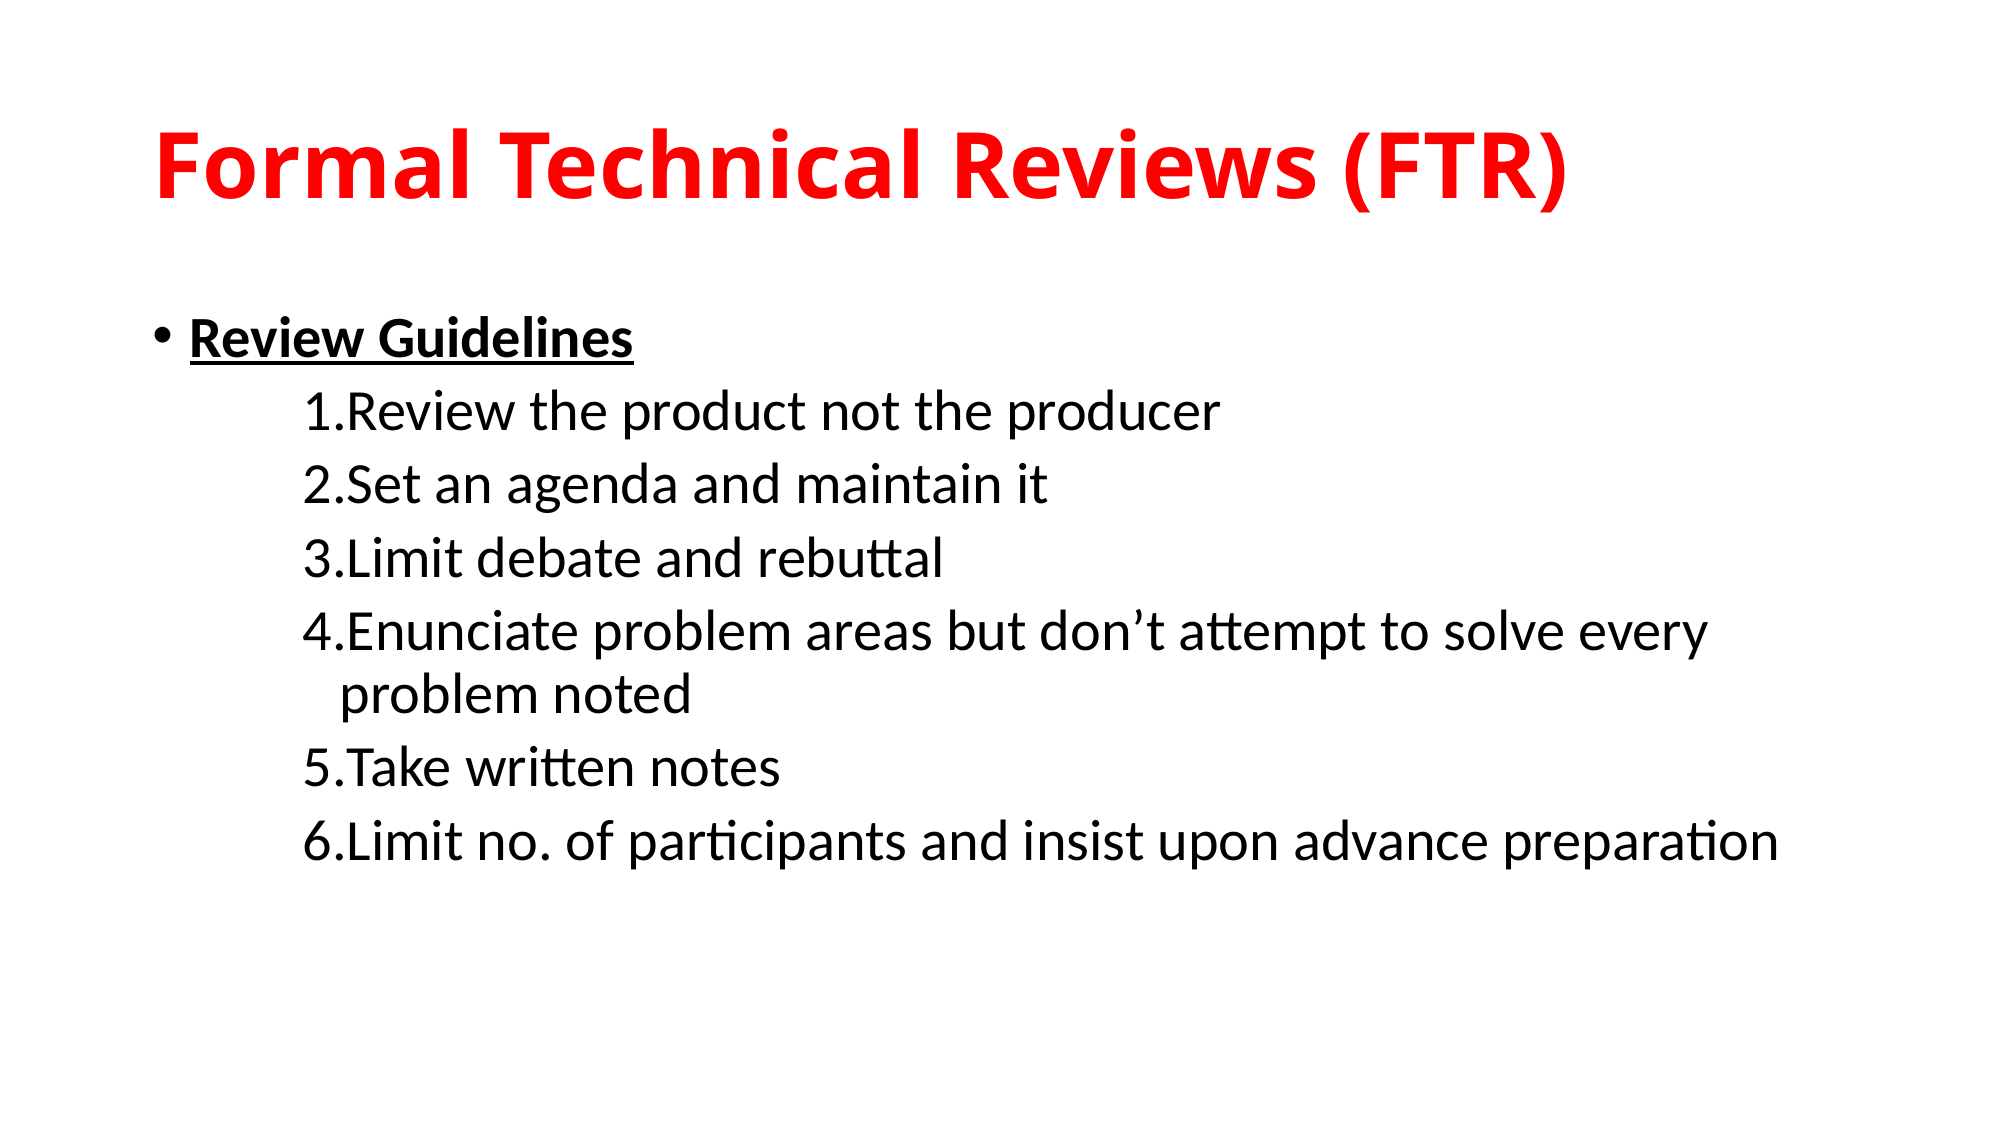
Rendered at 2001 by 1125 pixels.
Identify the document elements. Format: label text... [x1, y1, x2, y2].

title Formal Technical Reviews (FTR) [137, 59, 1863, 278]
list Review Guidelines Review the product not the producer Set an agenda and maintain it Limit debate and rebuttal Enunciate problem areas but don’t attempt to solve every problem noted Take written notes Limit no. of participants and insist upon advance preparation [137, 299, 1863, 1014]
